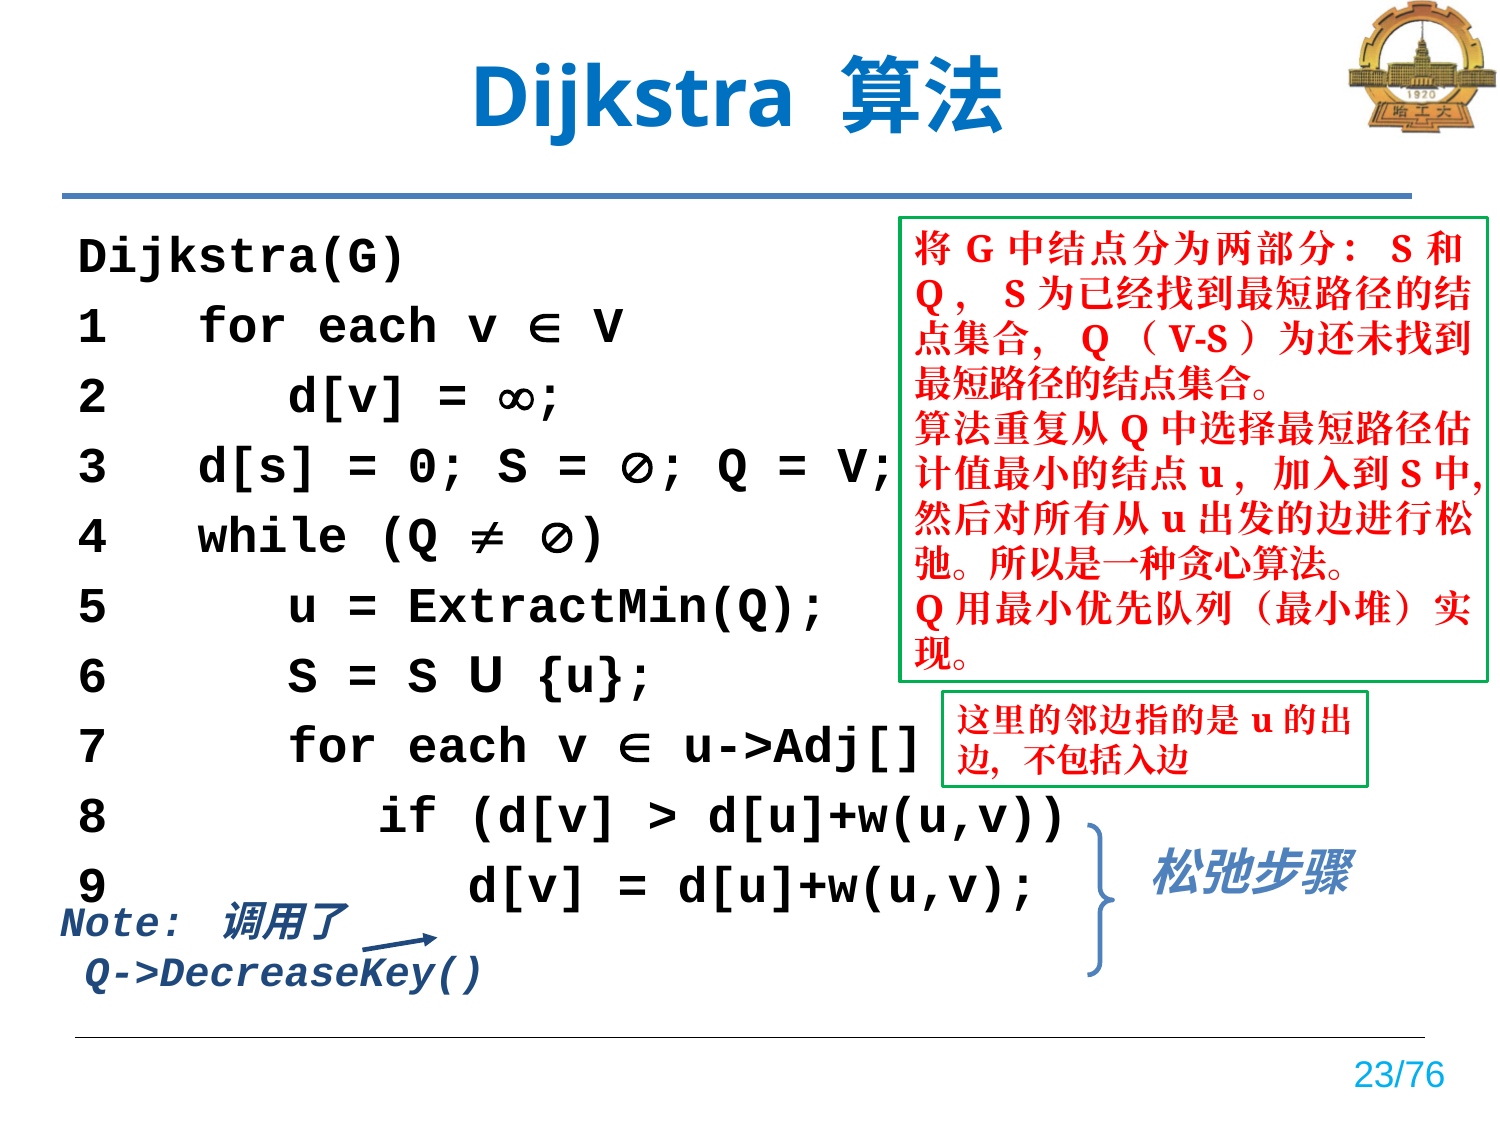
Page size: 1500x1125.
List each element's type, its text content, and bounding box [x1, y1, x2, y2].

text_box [44, 887, 501, 1003]
text_box 这里的邻边指的是u的出边，不包括入边 [942, 691, 1368, 787]
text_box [1087, 824, 1366, 976]
title Dijkstra 算法 [62, 7, 1413, 178]
list Dijkstra(G) 1 for each v  V 2 d[v] = ; 3 d[s] = 0; S = ; Q = V; 4 while (Q  ) 5 u = ExtractMin(Q); 6 S = S U {u}; 7 for each v  u->Adj[] 8 if (d[v] > d[u]+w(u,v)) 9 d[v] = d[u]+w(u,v); [62, 214, 1413, 1013]
text_box 将G中结点分为两部分：S和Q，S为已经找到最短路径的结点集合，Q（V-S）为还未找到最短路径的结点集合。 算法重复从Q中选择最短路径估计值最小的结点u，加入到S中，然后对所有从u出发的边进行松弛。所以是一种贪心算法。 Q用最小优先队列（最小堆）实现。 [899, 217, 1488, 682]
picture [1340, 0, 1500, 138]
